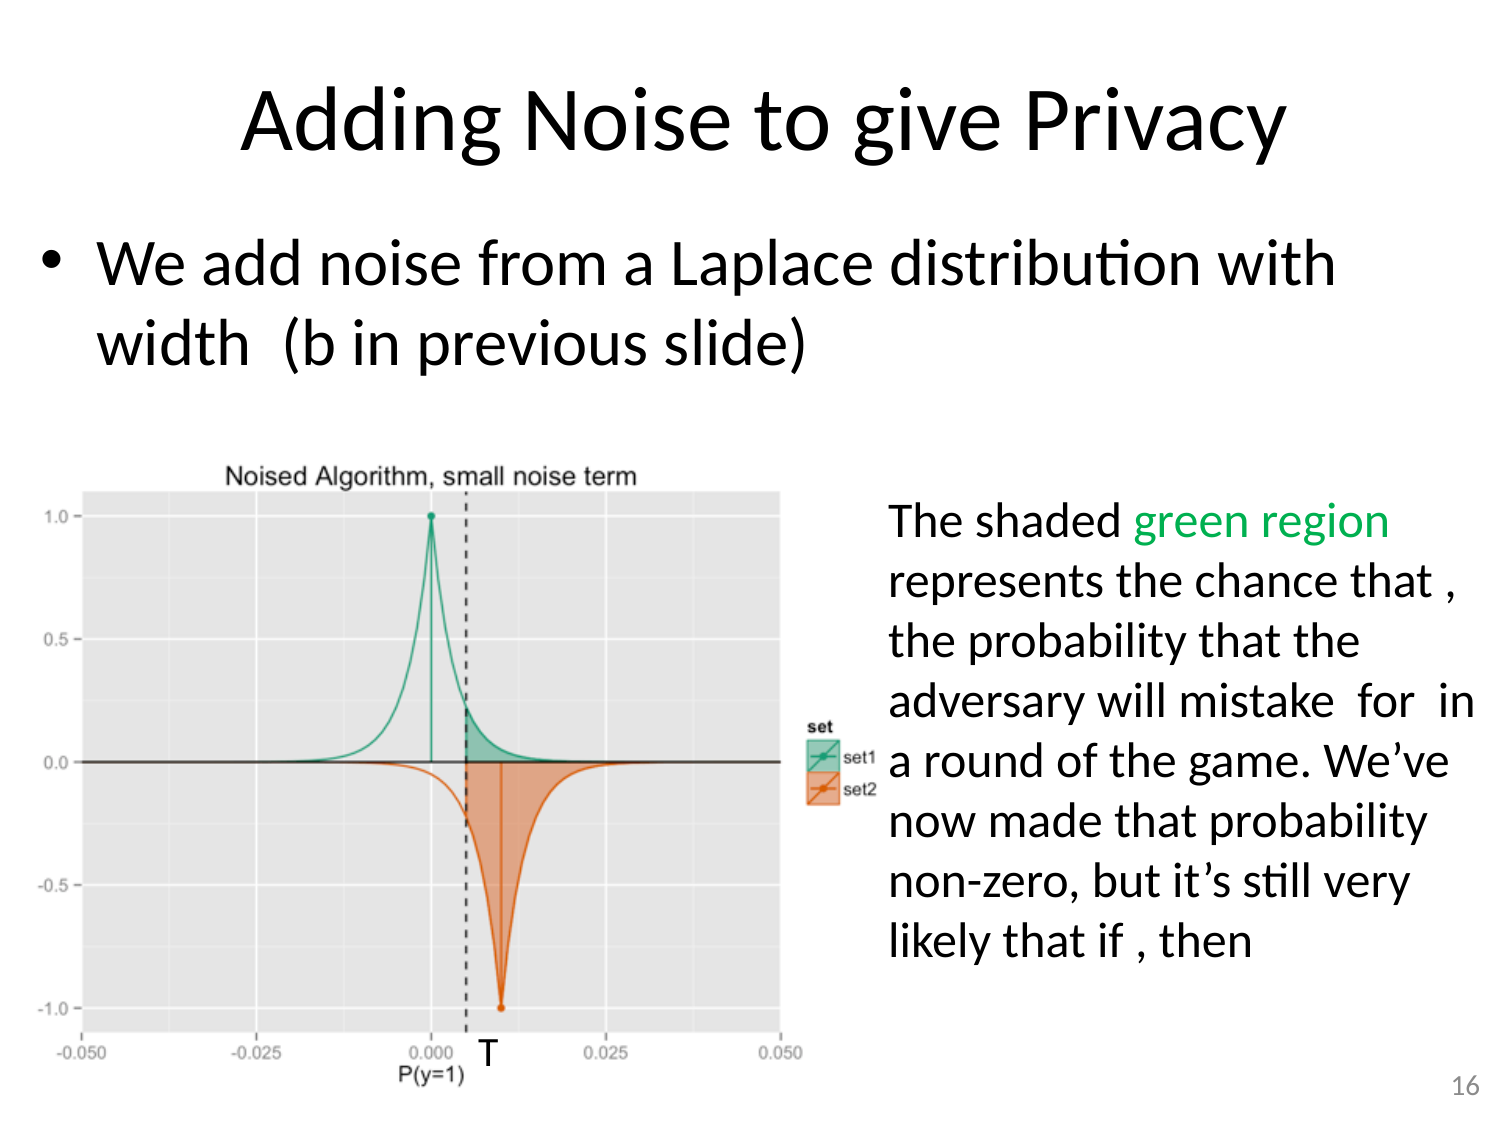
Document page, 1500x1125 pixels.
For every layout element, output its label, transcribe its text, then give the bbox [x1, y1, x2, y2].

title Adding Noise to give Privacy [40, 20, 1491, 208]
picture [0, 432, 932, 1102]
